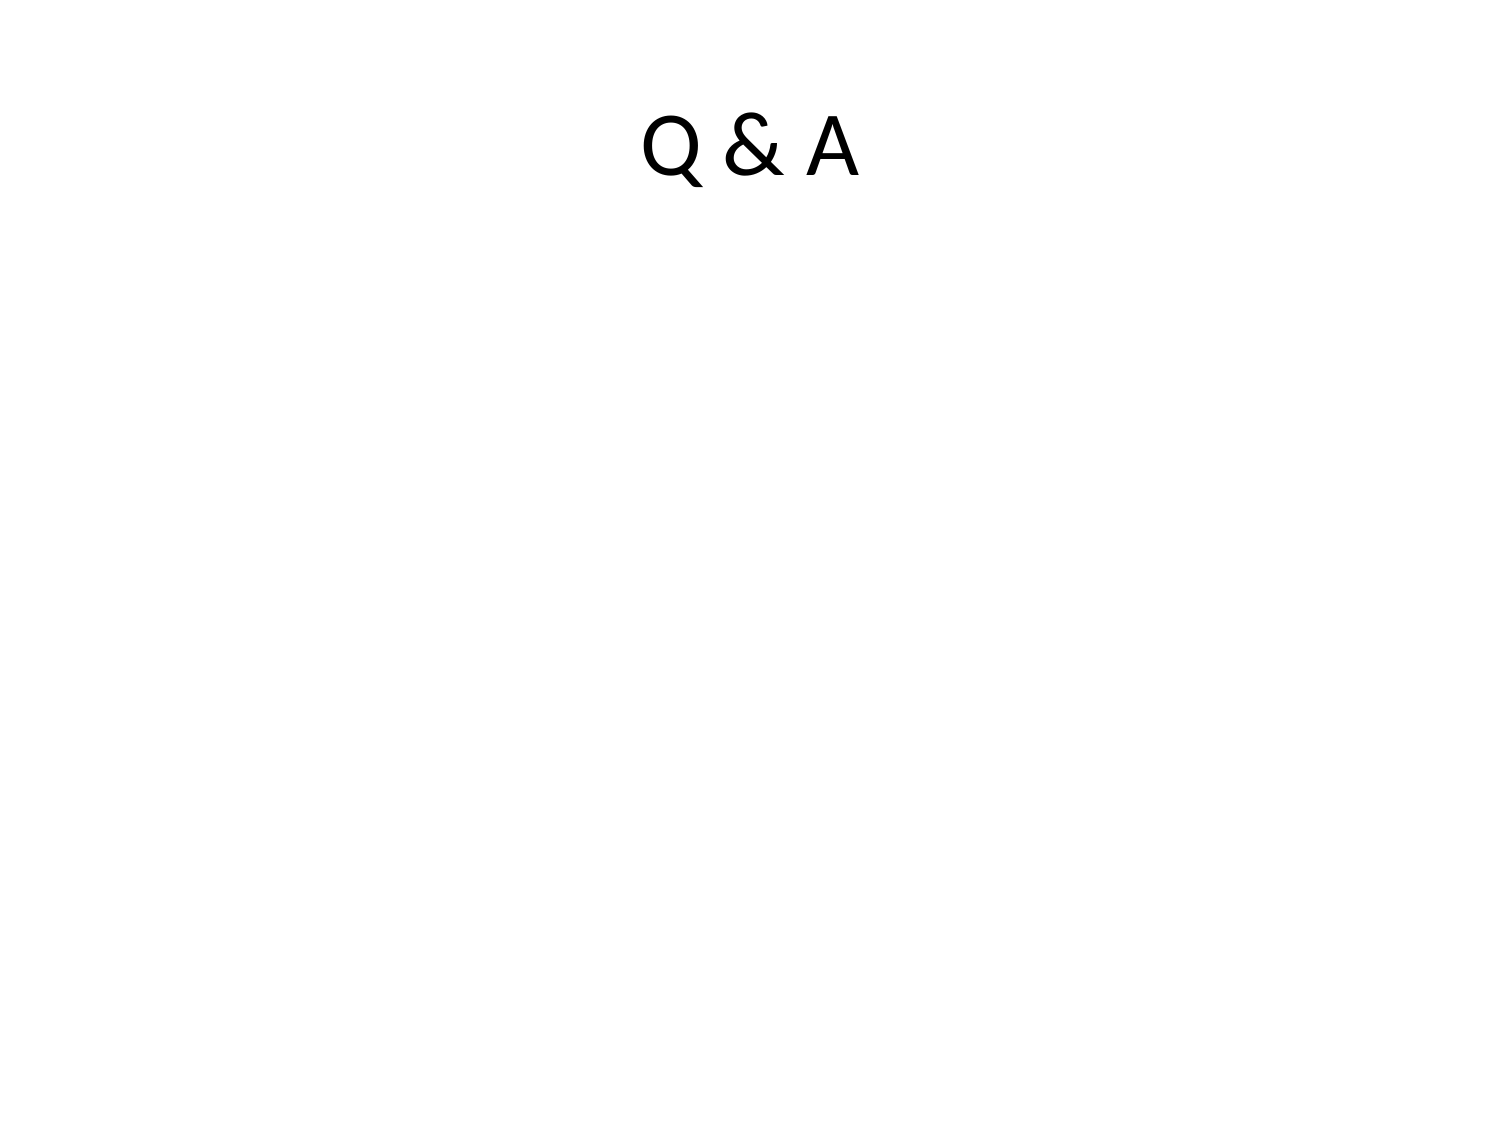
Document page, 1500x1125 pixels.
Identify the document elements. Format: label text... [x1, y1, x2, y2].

title Q & A [74, 44, 1426, 234]
